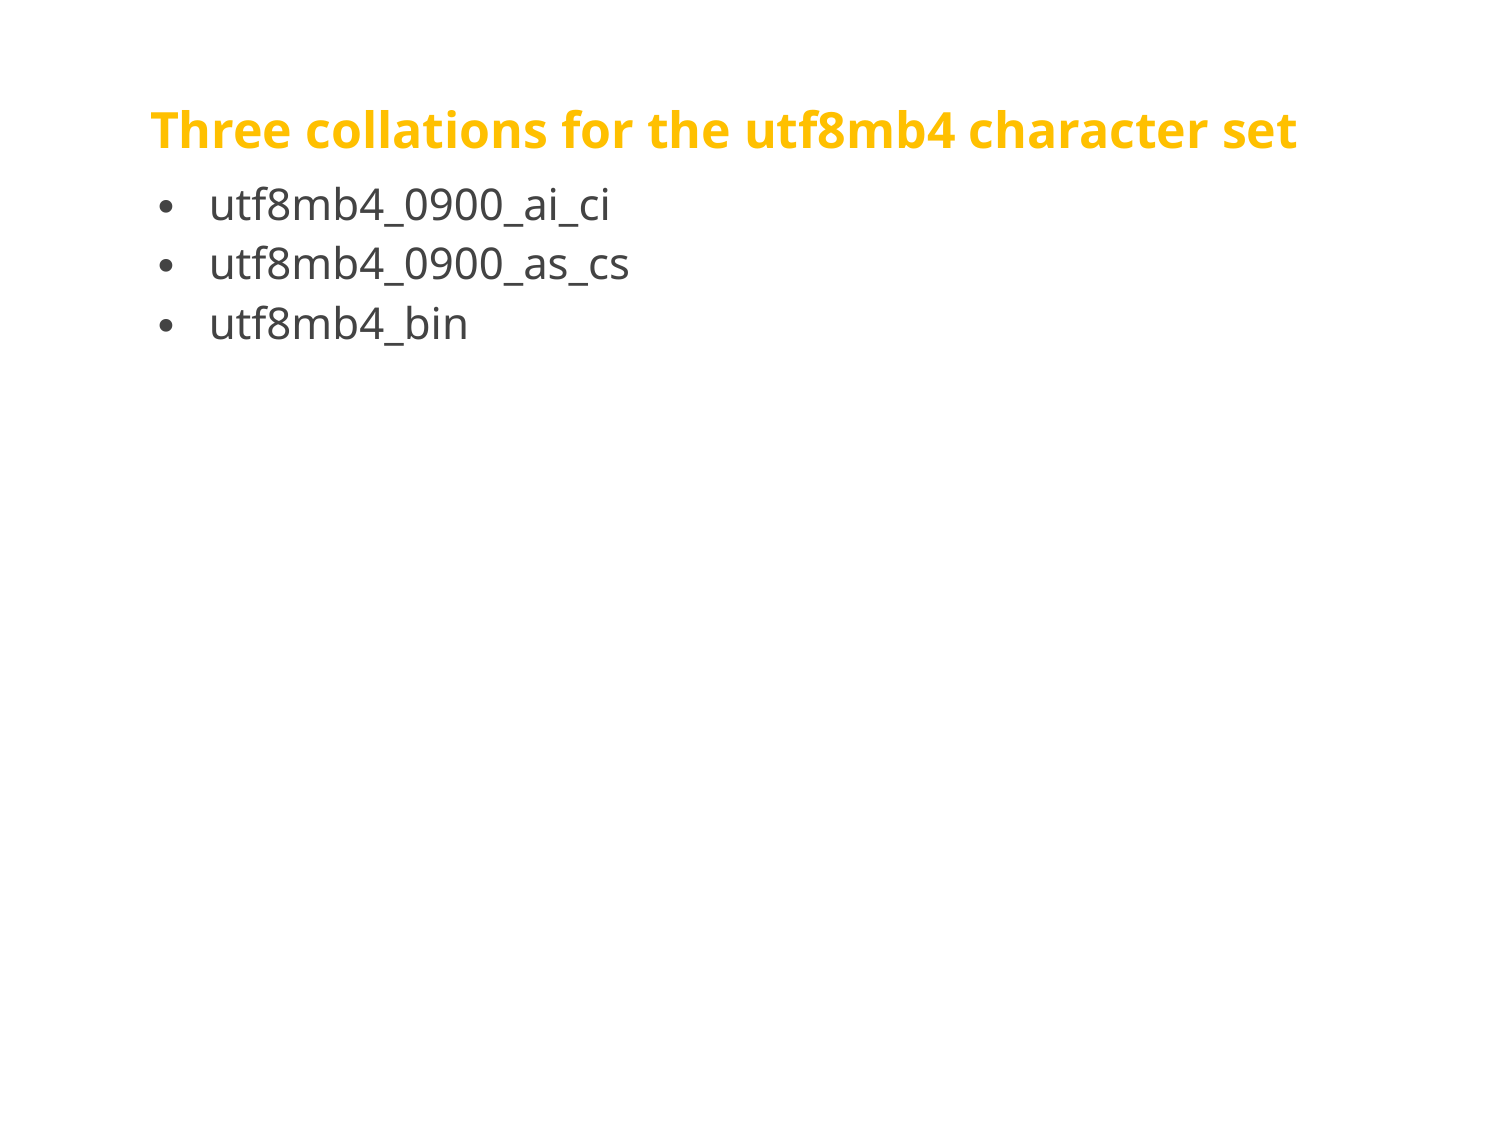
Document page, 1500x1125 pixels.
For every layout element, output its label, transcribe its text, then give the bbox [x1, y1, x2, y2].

title Three collations for the utf8mb4 character set [150, 38, 1350, 174]
list utf8mb4_0900_ai_ci utf8mb4_0900_as_cs utf8mb4_bin [137, 174, 1350, 975]
